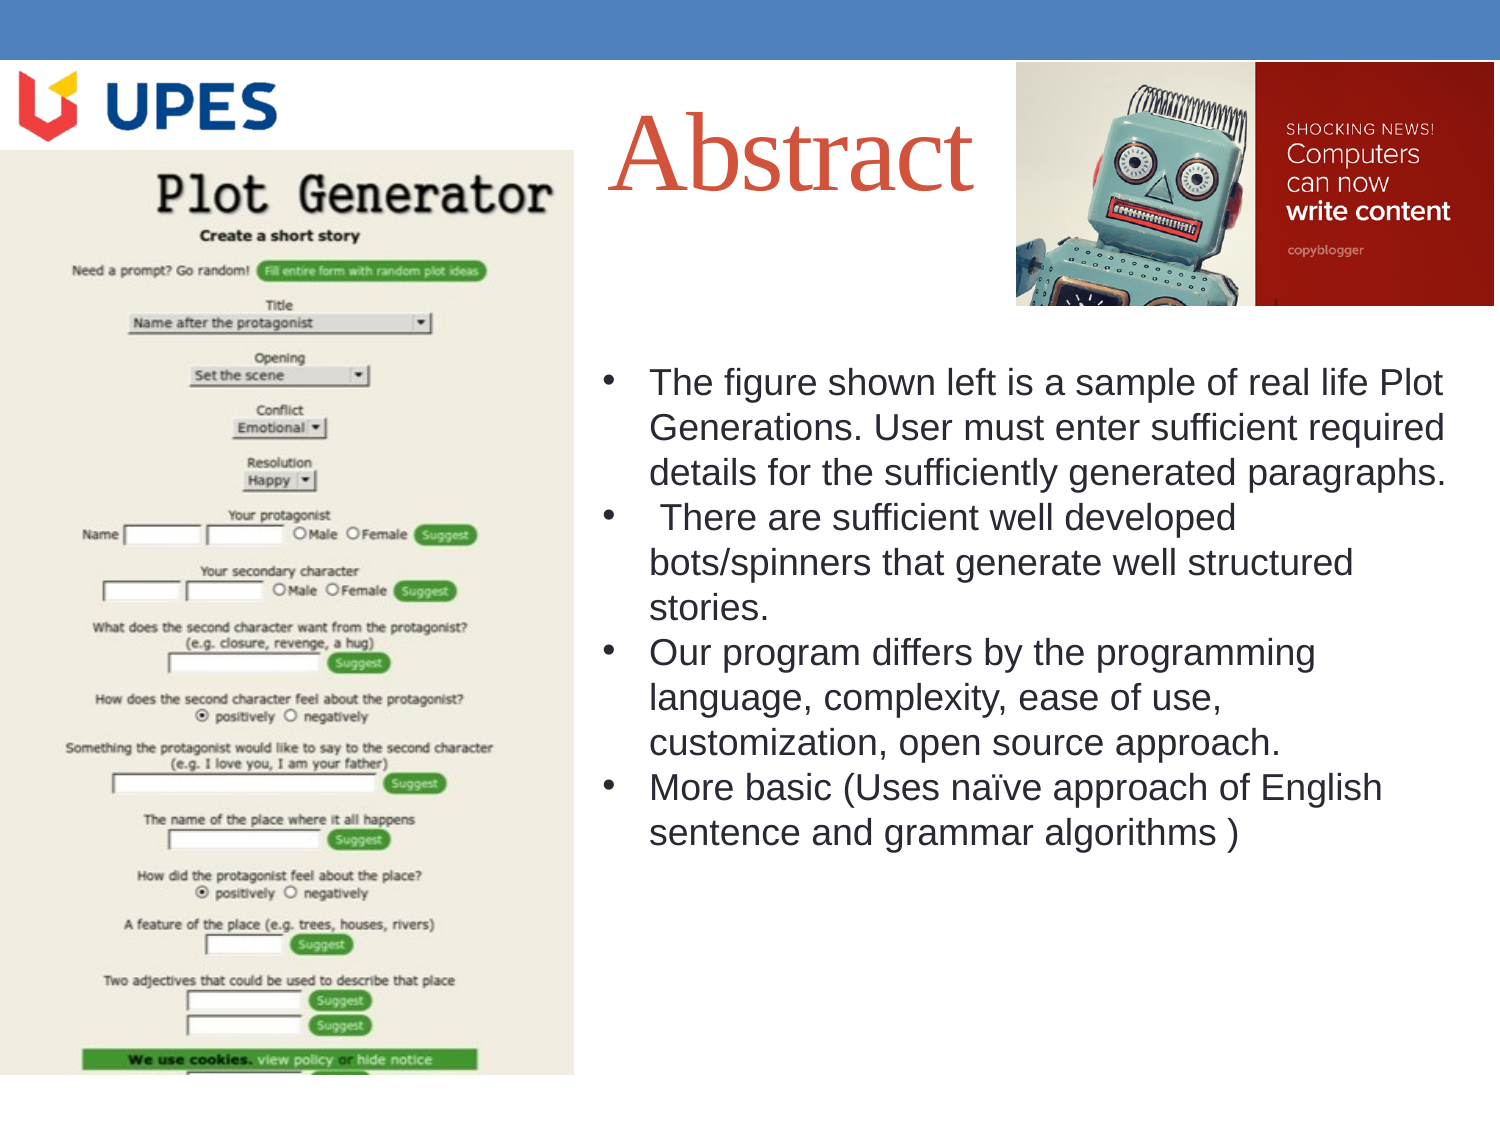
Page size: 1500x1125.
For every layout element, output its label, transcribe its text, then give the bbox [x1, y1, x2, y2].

picture [0, 0, 574, 1076]
picture [1016, 62, 1495, 306]
text_box The figure shown left is a sample of real life Plot Generations. User must enter sufficient required details for the sufficiently generated paragraphs. There are sufficient well developed bots/spinners that generate well structured stories. Our program differs by the programming language, complexity, ease of use, customization, open source approach. More basic (Uses naïve approach of English sentence and grammar algorithms ) [587, 350, 1465, 860]
text_box Abstract [305, 77, 1011, 215]
